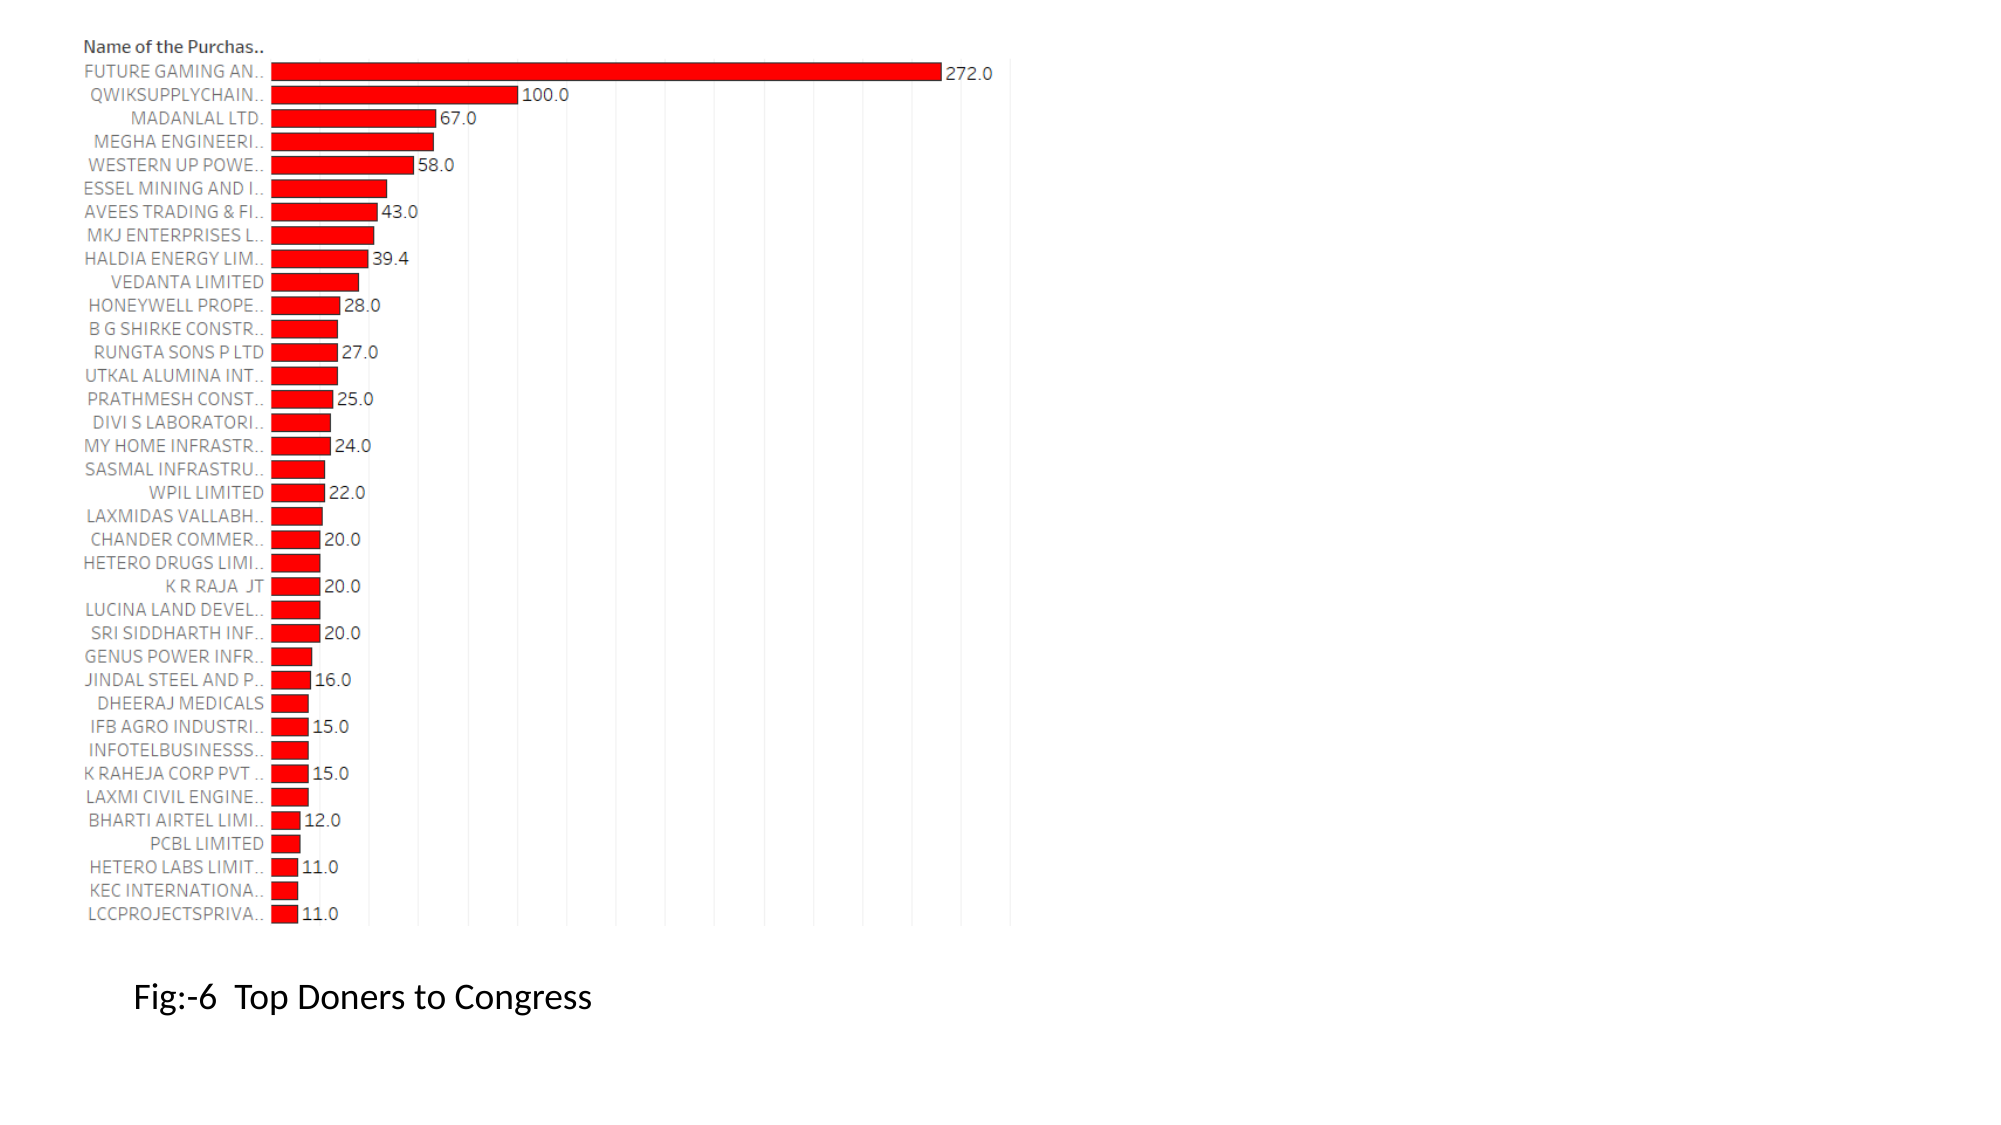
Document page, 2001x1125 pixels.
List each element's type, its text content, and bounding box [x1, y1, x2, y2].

picture [75, 28, 1024, 926]
text_box Fig:-6 Top Doners to Congress [118, 964, 1085, 1025]
